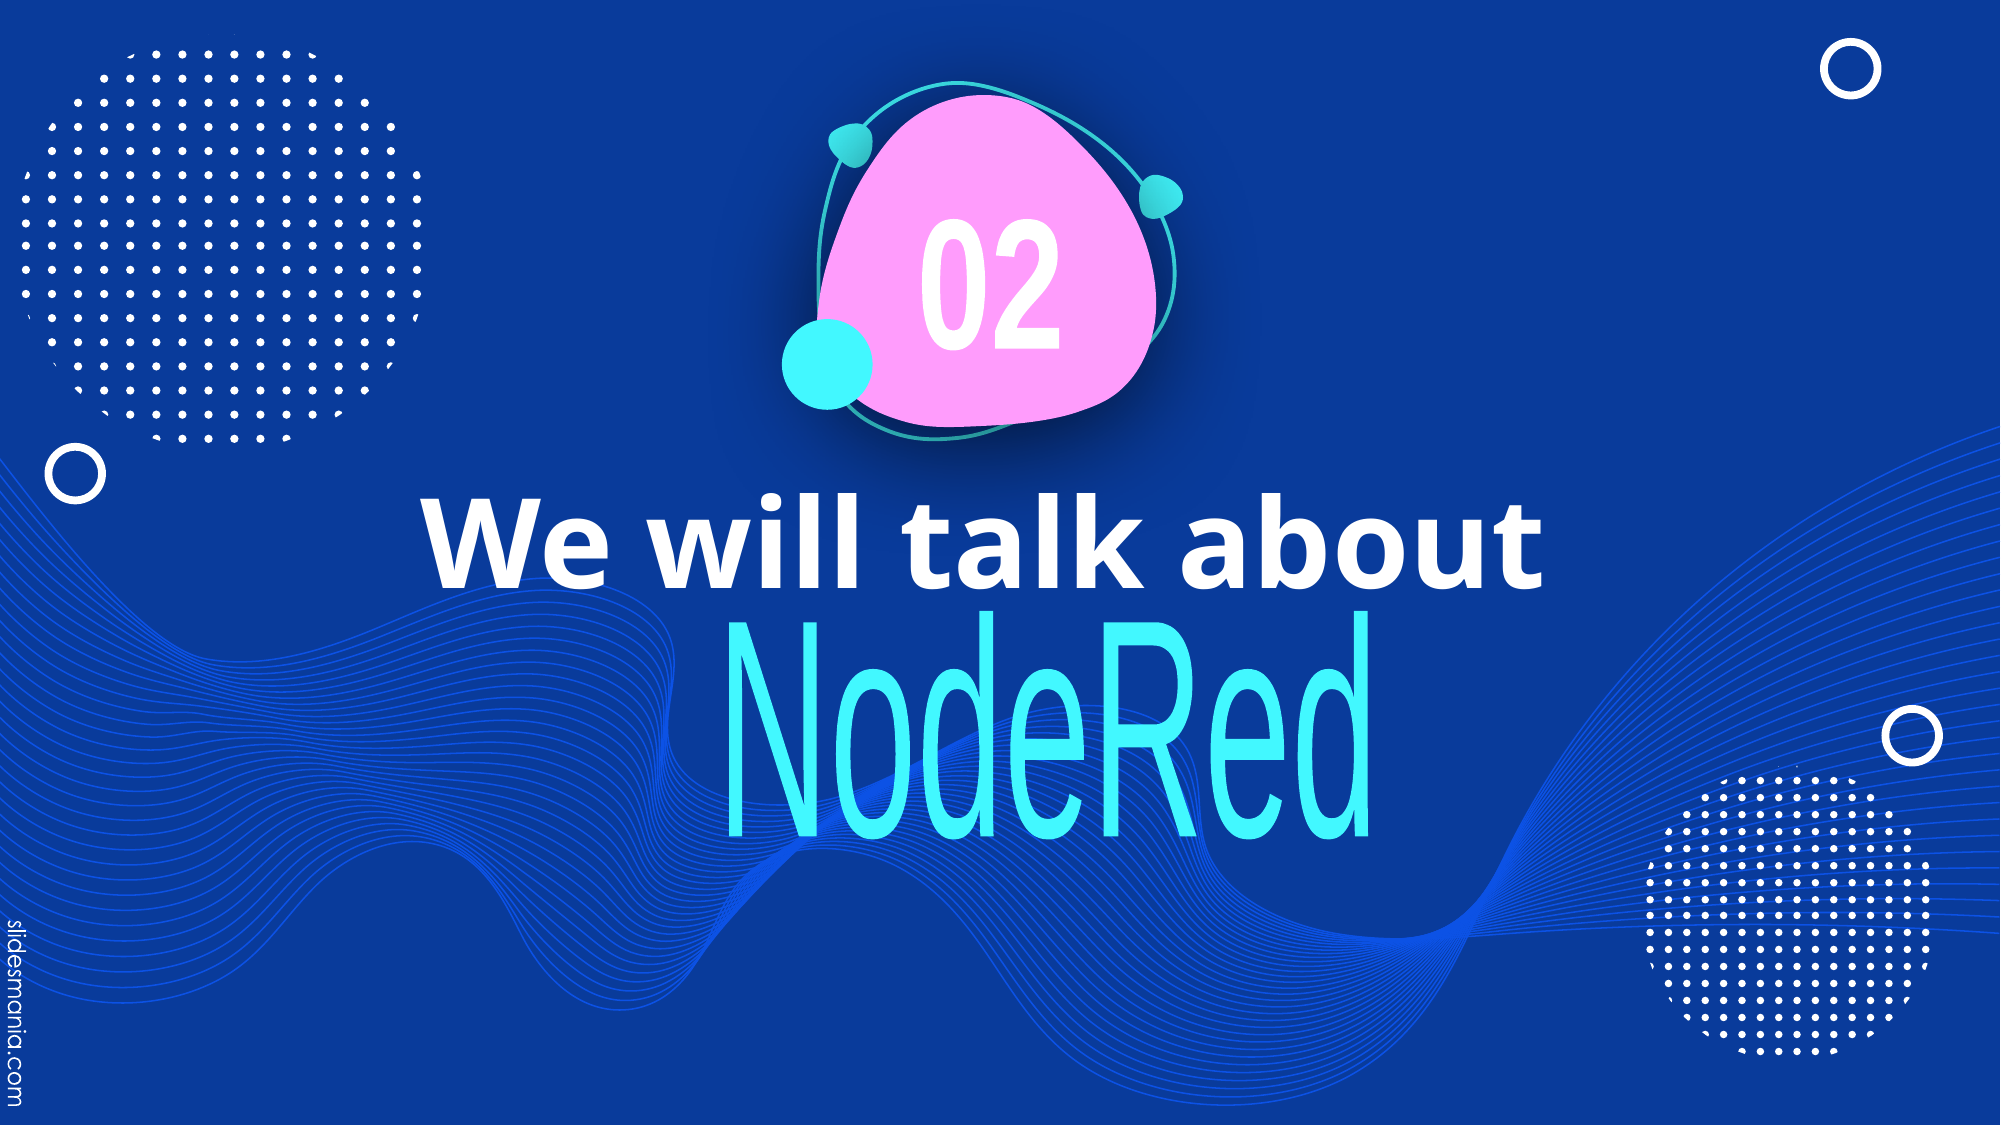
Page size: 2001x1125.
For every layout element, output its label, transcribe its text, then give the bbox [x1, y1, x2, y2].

title We will talk about [393, 439, 1607, 638]
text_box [781, 82, 1184, 440]
